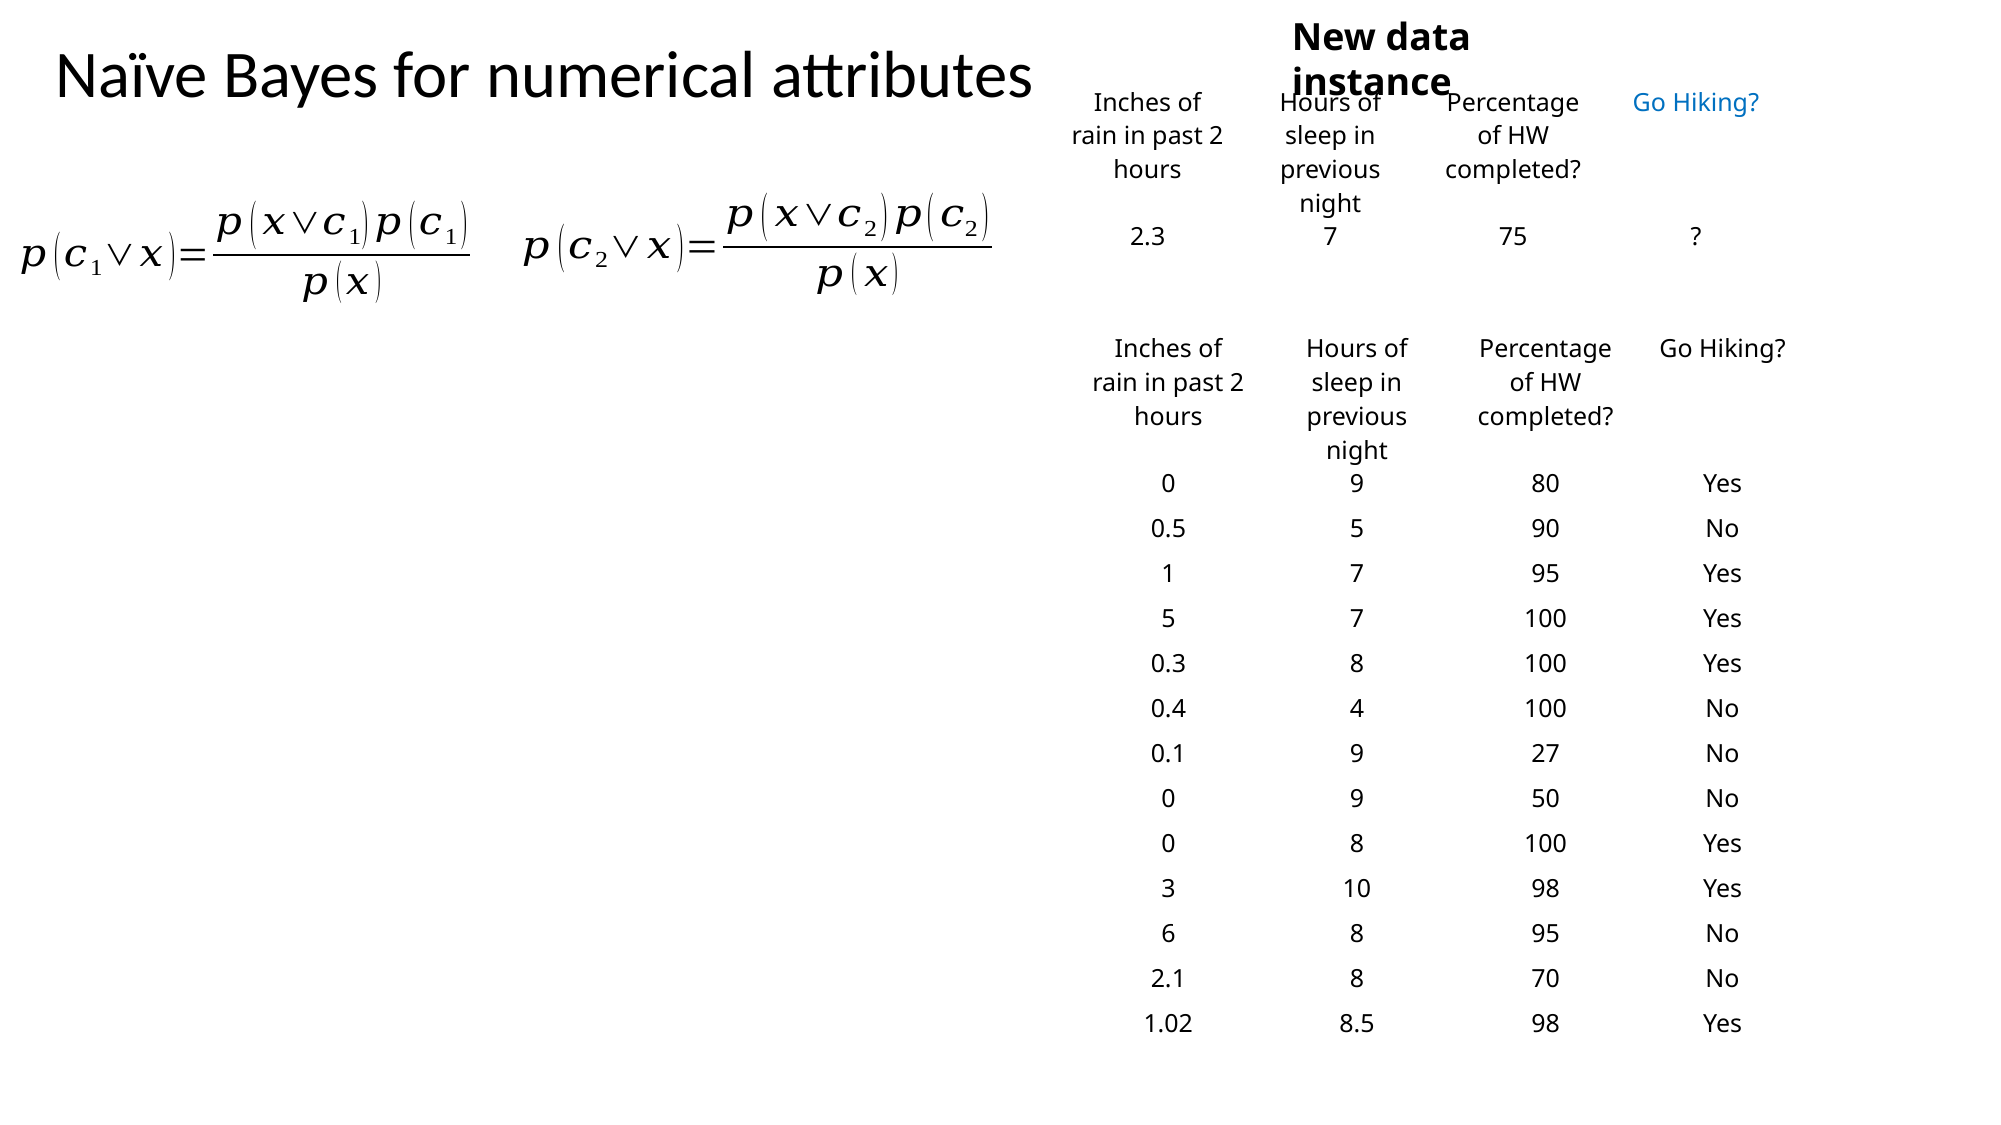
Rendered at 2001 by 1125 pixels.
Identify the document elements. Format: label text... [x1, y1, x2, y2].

table_header Hours of sleep in previous night [1239, 77, 1422, 212]
table_cell 50 [1451, 773, 1640, 818]
table_cell 3 [1074, 863, 1263, 908]
table_header Inches of rain in past 2 hours [1056, 77, 1239, 212]
table_cell ? [1605, 212, 1787, 265]
table_cell 0 [1074, 818, 1263, 863]
table_cell 9 [1263, 728, 1451, 773]
table_cell No [1640, 683, 1805, 728]
table_cell No [1640, 908, 1805, 953]
table_cell 100 [1451, 638, 1640, 683]
table_cell 7 [1263, 593, 1451, 638]
table_cell 1 [1074, 548, 1263, 593]
table_cell 8 [1263, 953, 1451, 998]
table_cell 95 [1451, 548, 1640, 593]
table_cell 2.3 [1056, 212, 1239, 265]
table_cell 0 [1074, 773, 1263, 818]
table_header Go Hiking? [1640, 323, 1805, 458]
table_cell 8 [1263, 638, 1451, 683]
table_cell Yes [1640, 458, 1805, 503]
table_cell 0.4 [1074, 683, 1263, 728]
text_box Naïve Bayes for numerical attributes [40, 23, 1132, 119]
table_cell 8 [1263, 908, 1451, 953]
table_cell 0 [1074, 458, 1263, 503]
table_cell 5 [1263, 503, 1451, 548]
table_cell 75 [1422, 212, 1605, 265]
table_cell 90 [1451, 503, 1640, 548]
table_cell 7 [1263, 548, 1451, 593]
table_cell 9 [1263, 773, 1451, 818]
table_cell Yes [1640, 818, 1805, 863]
table_header Hours of sleep in previous night [1263, 323, 1451, 458]
table_cell 6 [1074, 908, 1263, 953]
table_cell 80 [1451, 458, 1640, 503]
table_cell 0.1 [1074, 728, 1263, 773]
table_header Percentage of HW completed? [1422, 77, 1605, 212]
table_cell 95 [1451, 908, 1640, 953]
table_cell 100 [1451, 683, 1640, 728]
table_cell 8.5 [1263, 998, 1451, 1043]
table_cell Yes [1640, 638, 1805, 683]
table_cell 5 [1074, 593, 1263, 638]
text_box New data instance [1277, 5, 1634, 77]
table_cell 98 [1451, 998, 1640, 1043]
table_cell Yes [1640, 998, 1805, 1043]
table_header Go Hiking? [1605, 77, 1787, 212]
table_cell Yes [1640, 863, 1805, 908]
table_cell 0.5 [1074, 503, 1263, 548]
table_cell 8 [1263, 818, 1451, 863]
table_cell 4 [1263, 683, 1451, 728]
table_cell No [1640, 728, 1805, 773]
table_cell 98 [1451, 863, 1640, 908]
table_header Inches of rain in past 2 hours [1074, 323, 1263, 458]
table_cell 27 [1451, 728, 1640, 773]
table_cell No [1640, 503, 1805, 548]
table_cell No [1640, 773, 1805, 818]
table_cell No [1640, 953, 1805, 998]
table_cell 70 [1451, 953, 1640, 998]
table_cell Yes [1640, 593, 1805, 638]
table_cell 0.3 [1074, 638, 1263, 683]
table_cell 100 [1451, 818, 1640, 863]
table_cell Yes [1640, 548, 1805, 593]
table_cell 1.02 [1074, 998, 1263, 1043]
table_cell 100 [1451, 593, 1640, 638]
table_cell 10 [1263, 863, 1451, 908]
table_cell 9 [1263, 458, 1451, 503]
table_cell 7 [1239, 212, 1422, 265]
table_cell 2.1 [1074, 953, 1263, 998]
table_header Percentage of HW completed? [1451, 323, 1640, 458]
